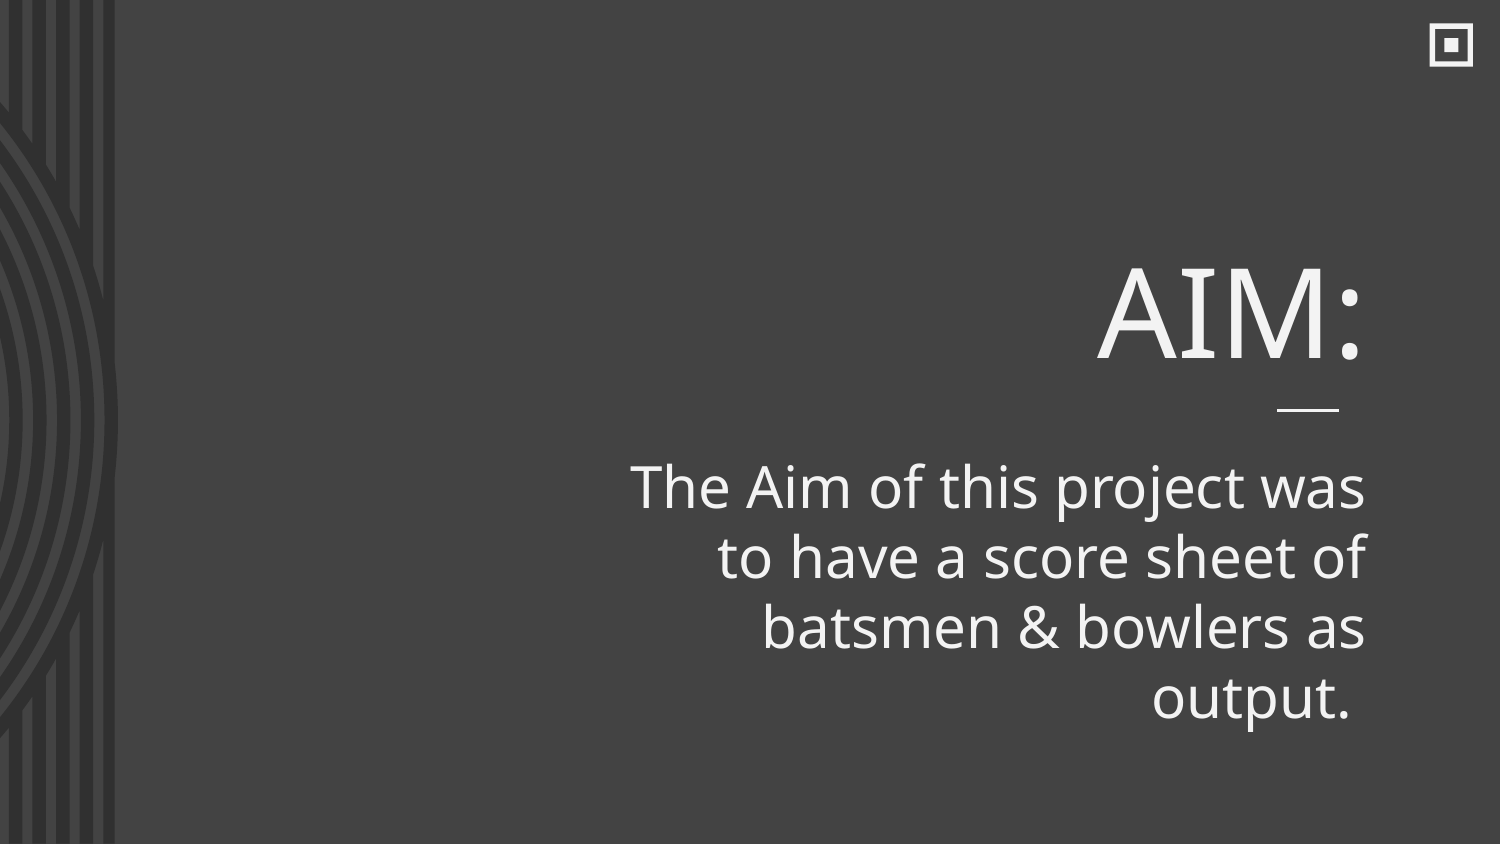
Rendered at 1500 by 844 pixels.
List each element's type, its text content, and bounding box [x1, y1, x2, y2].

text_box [1429, 23, 1474, 67]
subtitle The Aim of this project was to have a score sheet of batsmen & bowlers as output. [562, 468, 1382, 586]
title AIM: [562, 210, 1382, 399]
